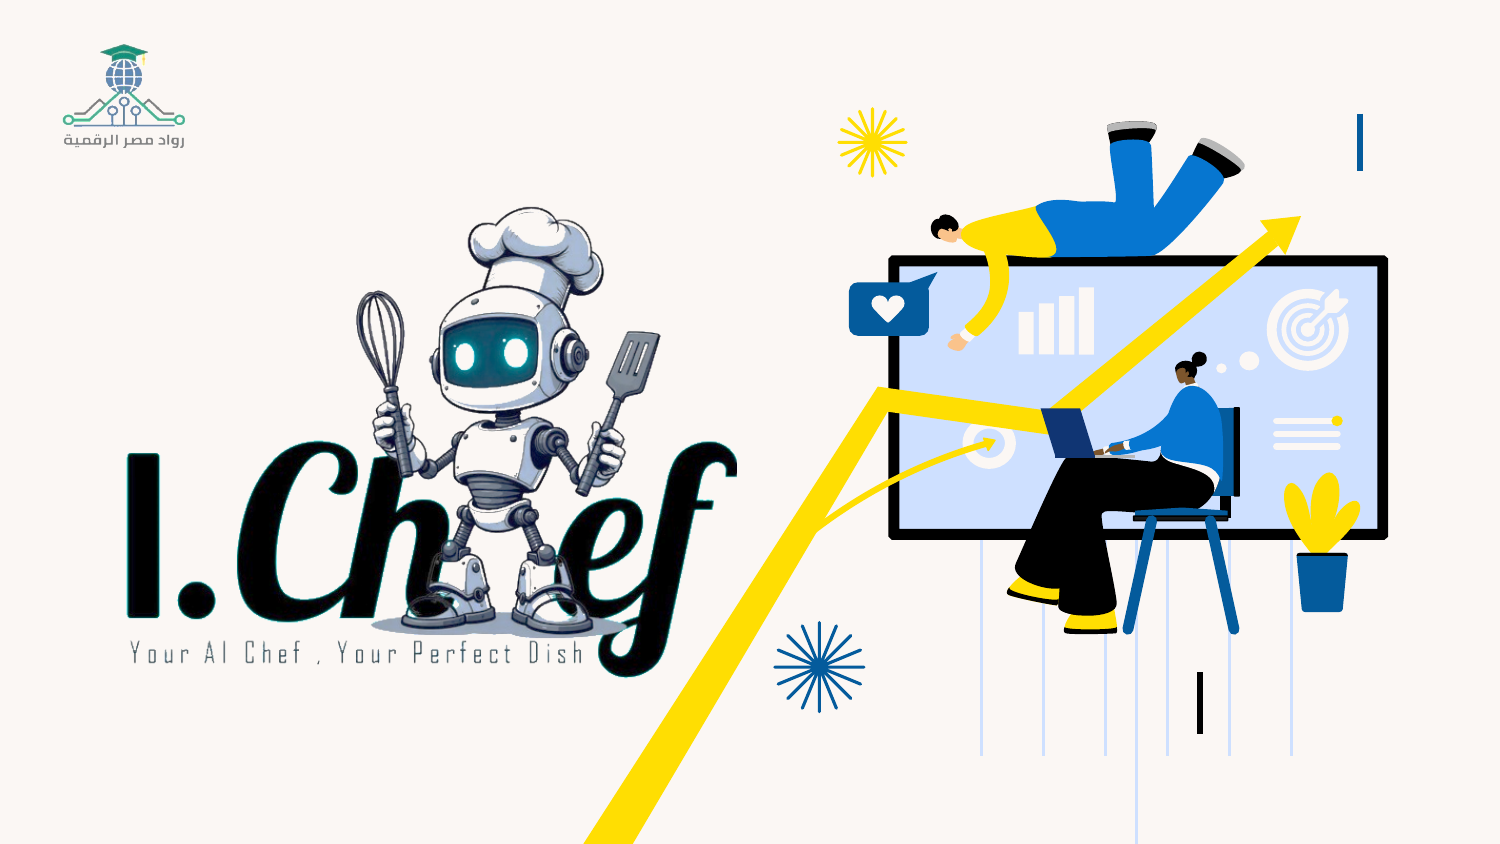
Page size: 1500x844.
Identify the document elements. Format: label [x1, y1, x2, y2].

text_box [774, 108, 1389, 757]
picture [40, 23, 202, 167]
text_box [575, 121, 1383, 844]
picture [117, 173, 737, 793]
